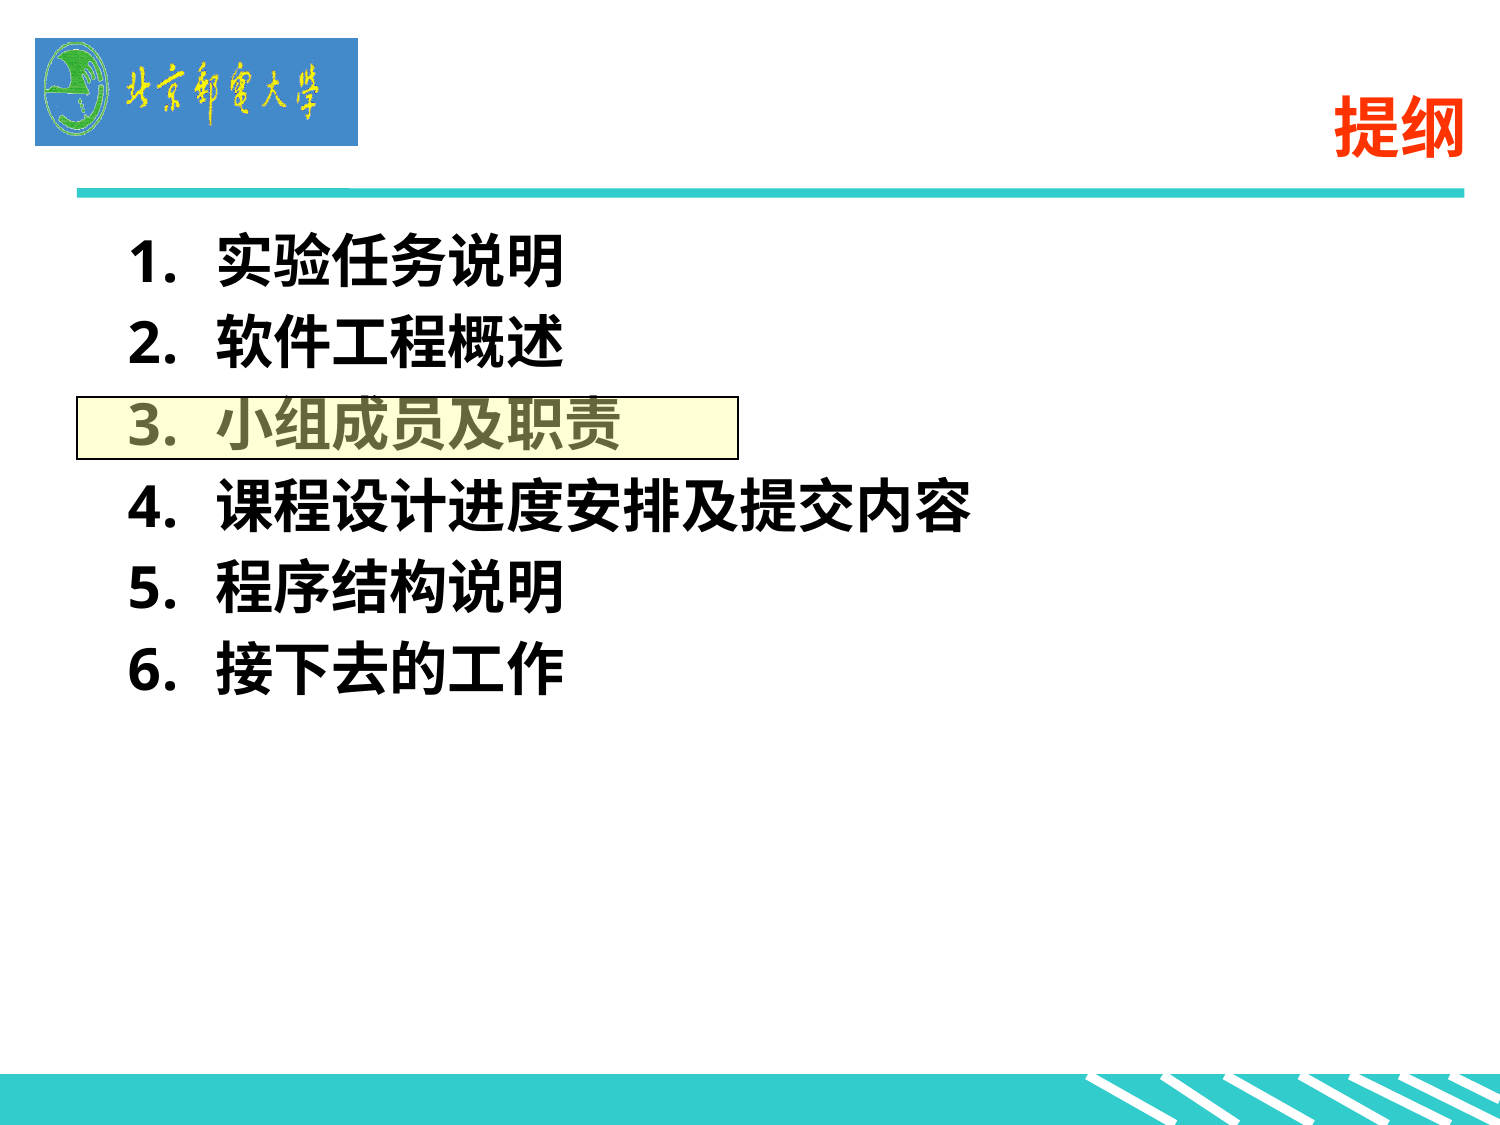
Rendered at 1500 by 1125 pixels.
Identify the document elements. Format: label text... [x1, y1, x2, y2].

text_box [76, 397, 739, 459]
picture [34, 37, 358, 146]
slide_number [1137, 1037, 1451, 1113]
list 实验任务说明 软件工程概述 小组成员及职责 课程设计进度安排及提交内容 程序结构说明 接下去的工作 [112, 216, 1388, 974]
title 提纲 [207, 66, 1483, 185]
